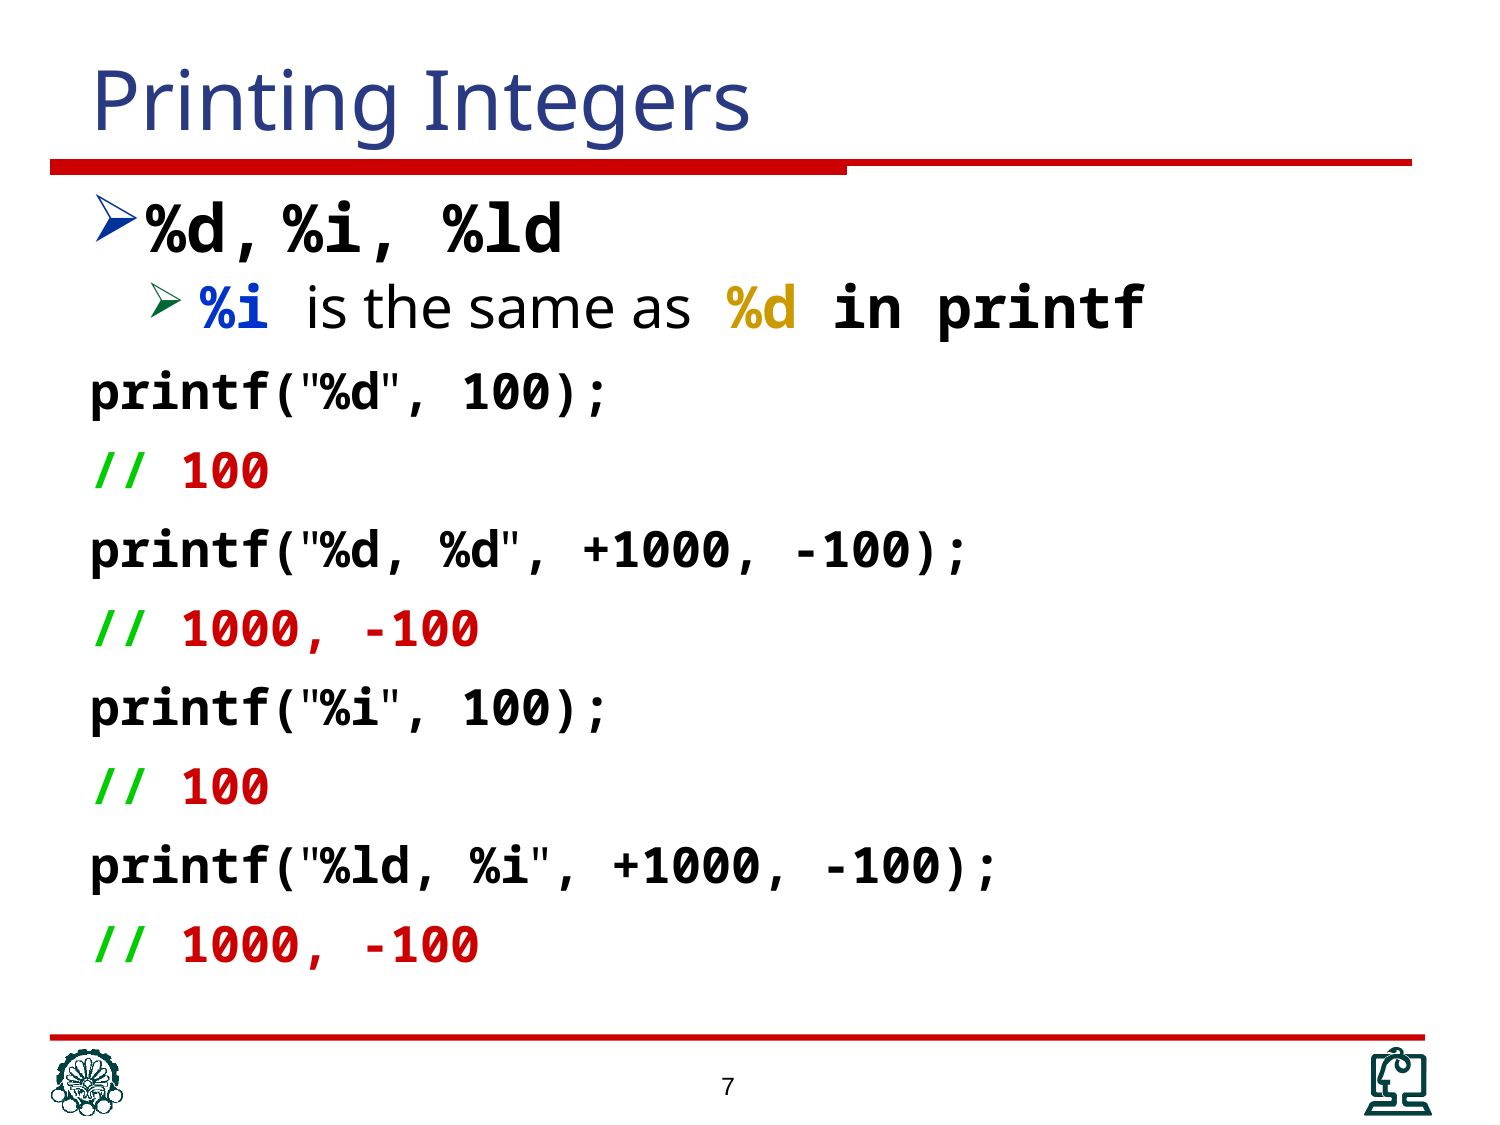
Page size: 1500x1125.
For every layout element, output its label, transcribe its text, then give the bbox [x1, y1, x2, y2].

list %d, %i, %ld %i is the same as %d in printf printf("%d", 100); // 100 printf("%d, %d", +1000, -100); // 1000, -100 printf("%i", 100); // 100 printf("%ld, %i", +1000, -100); // 1000, -100 [75, 187, 1463, 1038]
picture [1362, 1045, 1438, 1119]
title Printing Integers [75, 24, 1425, 155]
picture [50, 1047, 125, 1118]
slide_number 7 [649, 1062, 751, 1103]
